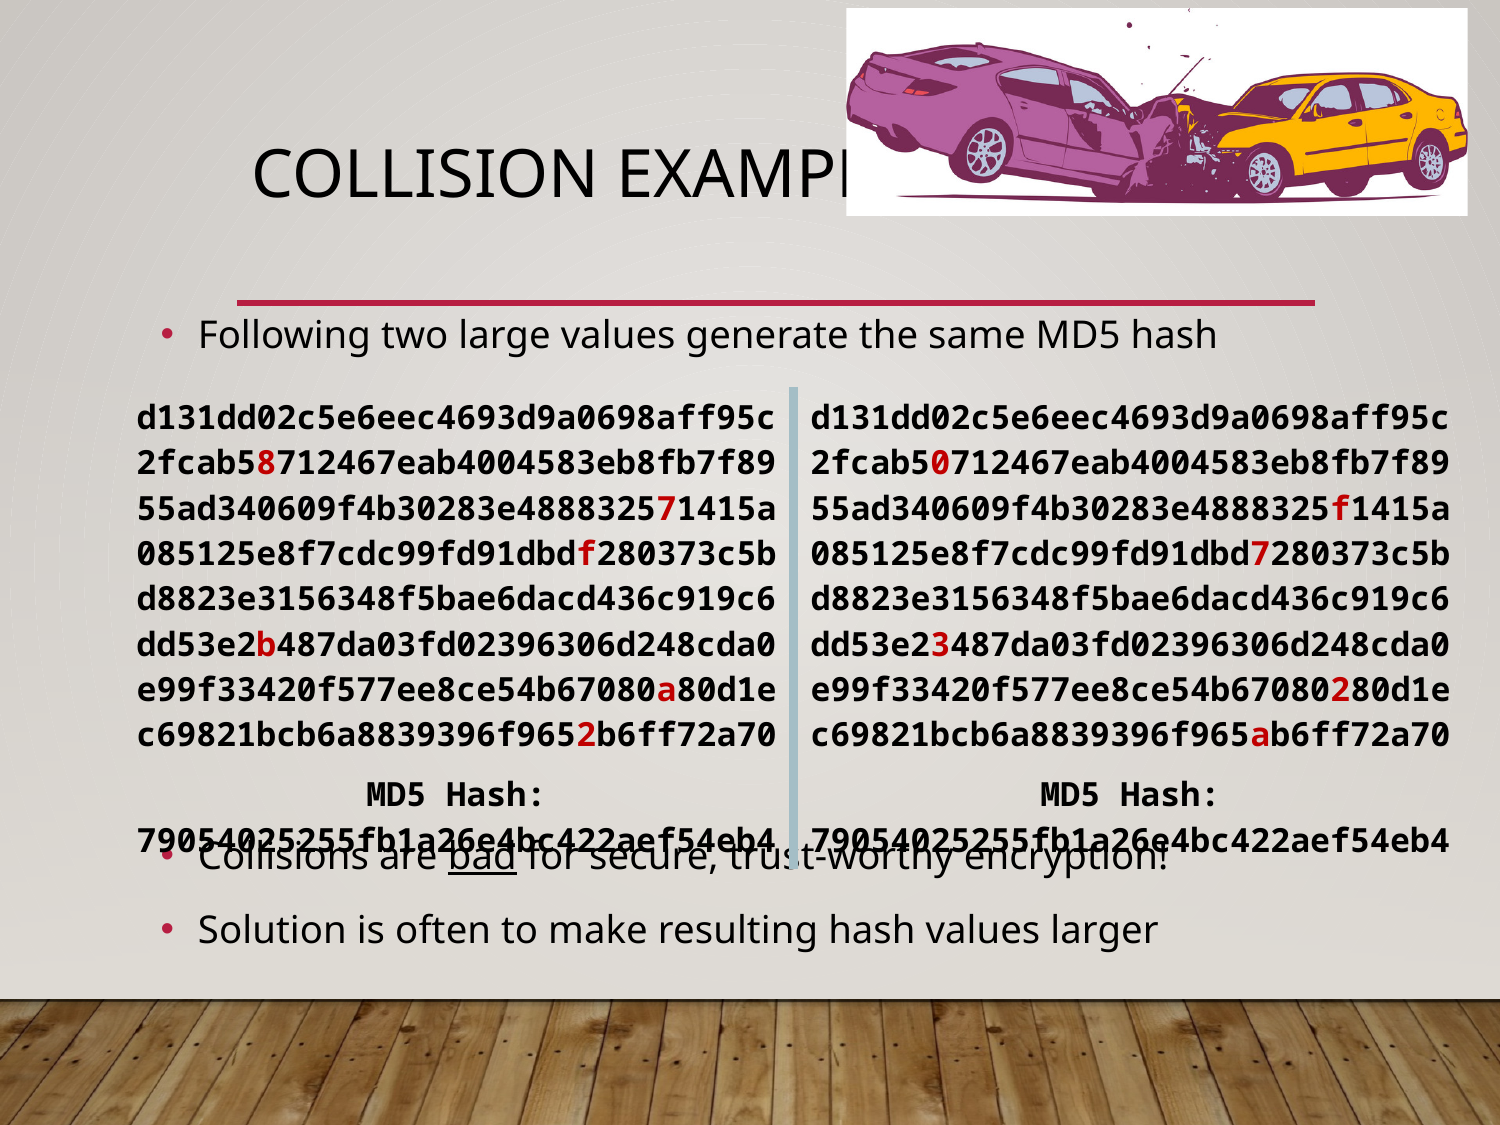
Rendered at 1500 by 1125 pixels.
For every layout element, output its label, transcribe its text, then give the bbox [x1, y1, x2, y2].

table_cell MD5 Hash: 79054025255fb1a26e4bc422aef54eb4 [120, 764, 789, 869]
table_cell MD5 Hash: 79054025255fb1a26e4bc422aef54eb4 [798, 764, 1467, 869]
table_header d131dd02c5e6eec4693d9a0698aff95c 2fcab50712467eab4004583eb8fb7f89 55ad340609f4b30283e4888325f1415a 085125e8f7cdc99fd91dbd7280373c5b d8823e3156348f5bae6dacd436c919c6 dd53e23487da03fd02396306d248cda0 e99f33420f577ee8ce54b67080280d1e c69821bcb6a8839396f965ab6ff72a70 [798, 387, 1467, 764]
title Collision example [236, 131, 1315, 293]
picture [0, 999, 1500, 1125]
list Following two large values generate the same MD5 hash Collisions are bad for secure, trust-worthy encryption! Solution is often to make resulting hash values larger [145, 869, 1440, 963]
picture [846, 7, 1468, 216]
table_header d131dd02c5e6eec4693d9a0698aff95c 2fcab58712467eab4004583eb8fb7f89 55ad340609f4b30283e488832571415a 085125e8f7cdc99fd91dbdf280373c5b d8823e3156348f5bae6dacd436c919c6 dd53e2b487da03fd02396306d248cda0 e99f33420f577ee8ce54b67080a80d1e c69821bcb6a8839396f9652b6ff72a70 [120, 387, 789, 764]
list Following two large values generate the same MD5 hash Collisions are bad for secure, trust-worthy encryption! Solution is often to make resulting hash values larger [145, 293, 1440, 387]
